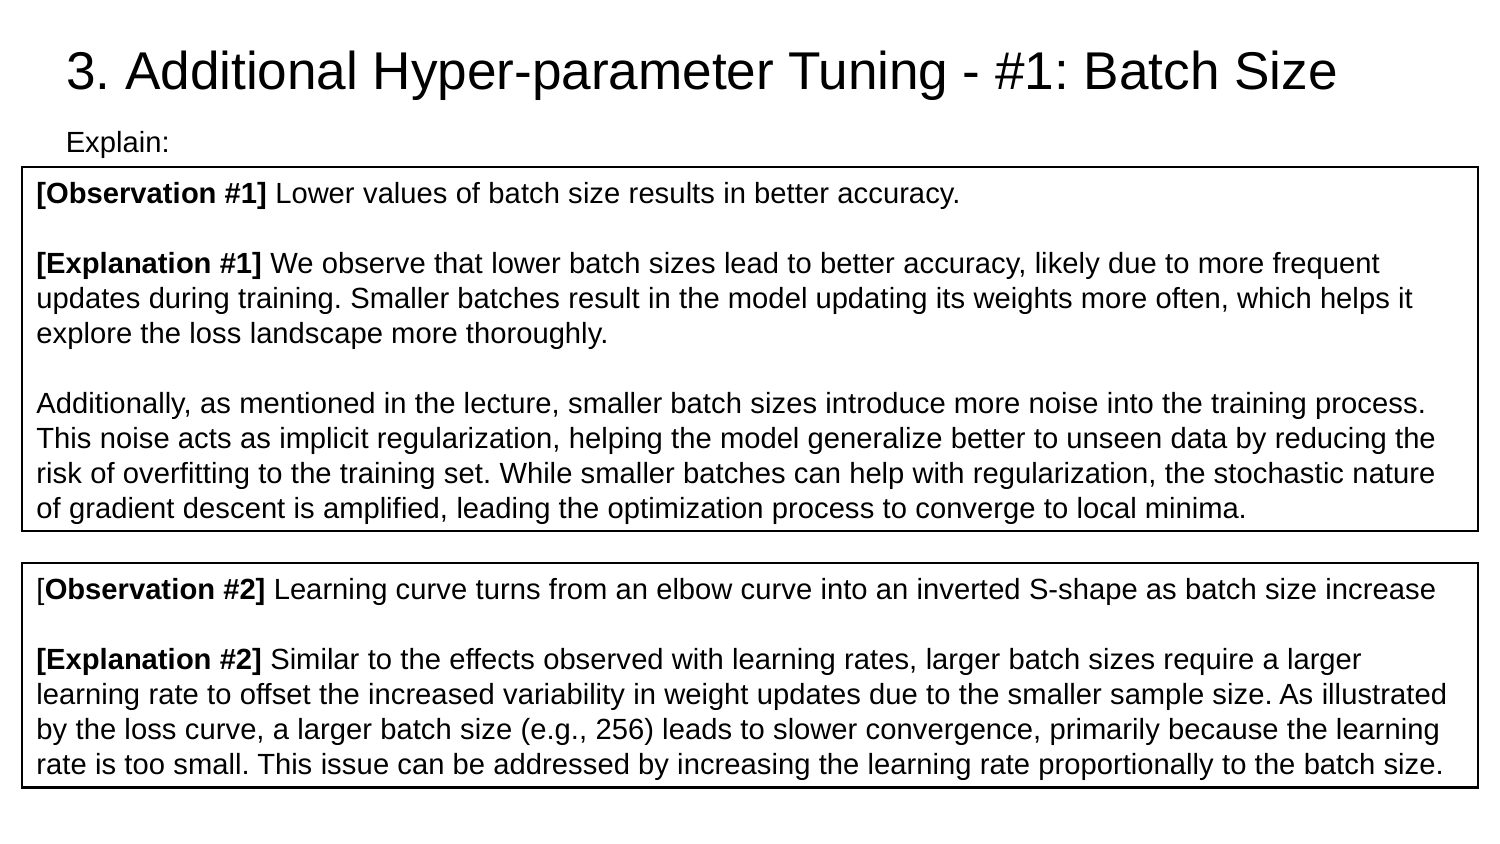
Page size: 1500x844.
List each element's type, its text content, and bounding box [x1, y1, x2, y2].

text_box [Observation #1] Lower values of batch size results in better accuracy. [Explanation #1] We observe that lower batch sizes lead to better accuracy, likely due to more frequent updates during training. Smaller batches result in the model updating its weights more often, which helps it explore the loss landscape more thoroughly. Additionally, as mentioned in the lecture, smaller batch sizes introduce more noise into the training process. This noise acts as implicit regularization, helping the model generalize better to unseen data by reducing the risk of overfitting to the training set. While smaller batches can help with regularization, the stochastic nature of gradient descent is amplified, leading the optimization process to converge to local minima. [21, 167, 1479, 532]
text_box Explain: [51, 115, 1479, 167]
title 3. Additional Hyper-parameter Tuning - #1: Batch Size [50, 21, 1450, 117]
text_box [Observation #2] Learning curve turns from an elbow curve into an inverted S-shape as batch size increase [Explanation #2] Similar to the effects observed with learning rates, larger batch sizes require a larger learning rate to offset the increased variability in weight updates due to the smaller sample size. As illustrated by the loss curve, a larger batch size (e.g., 256) leads to slower convergence, primarily because the learning rate is too small. This issue can be addressed by increasing the learning rate proportionally to the batch size. [21, 563, 1479, 788]
